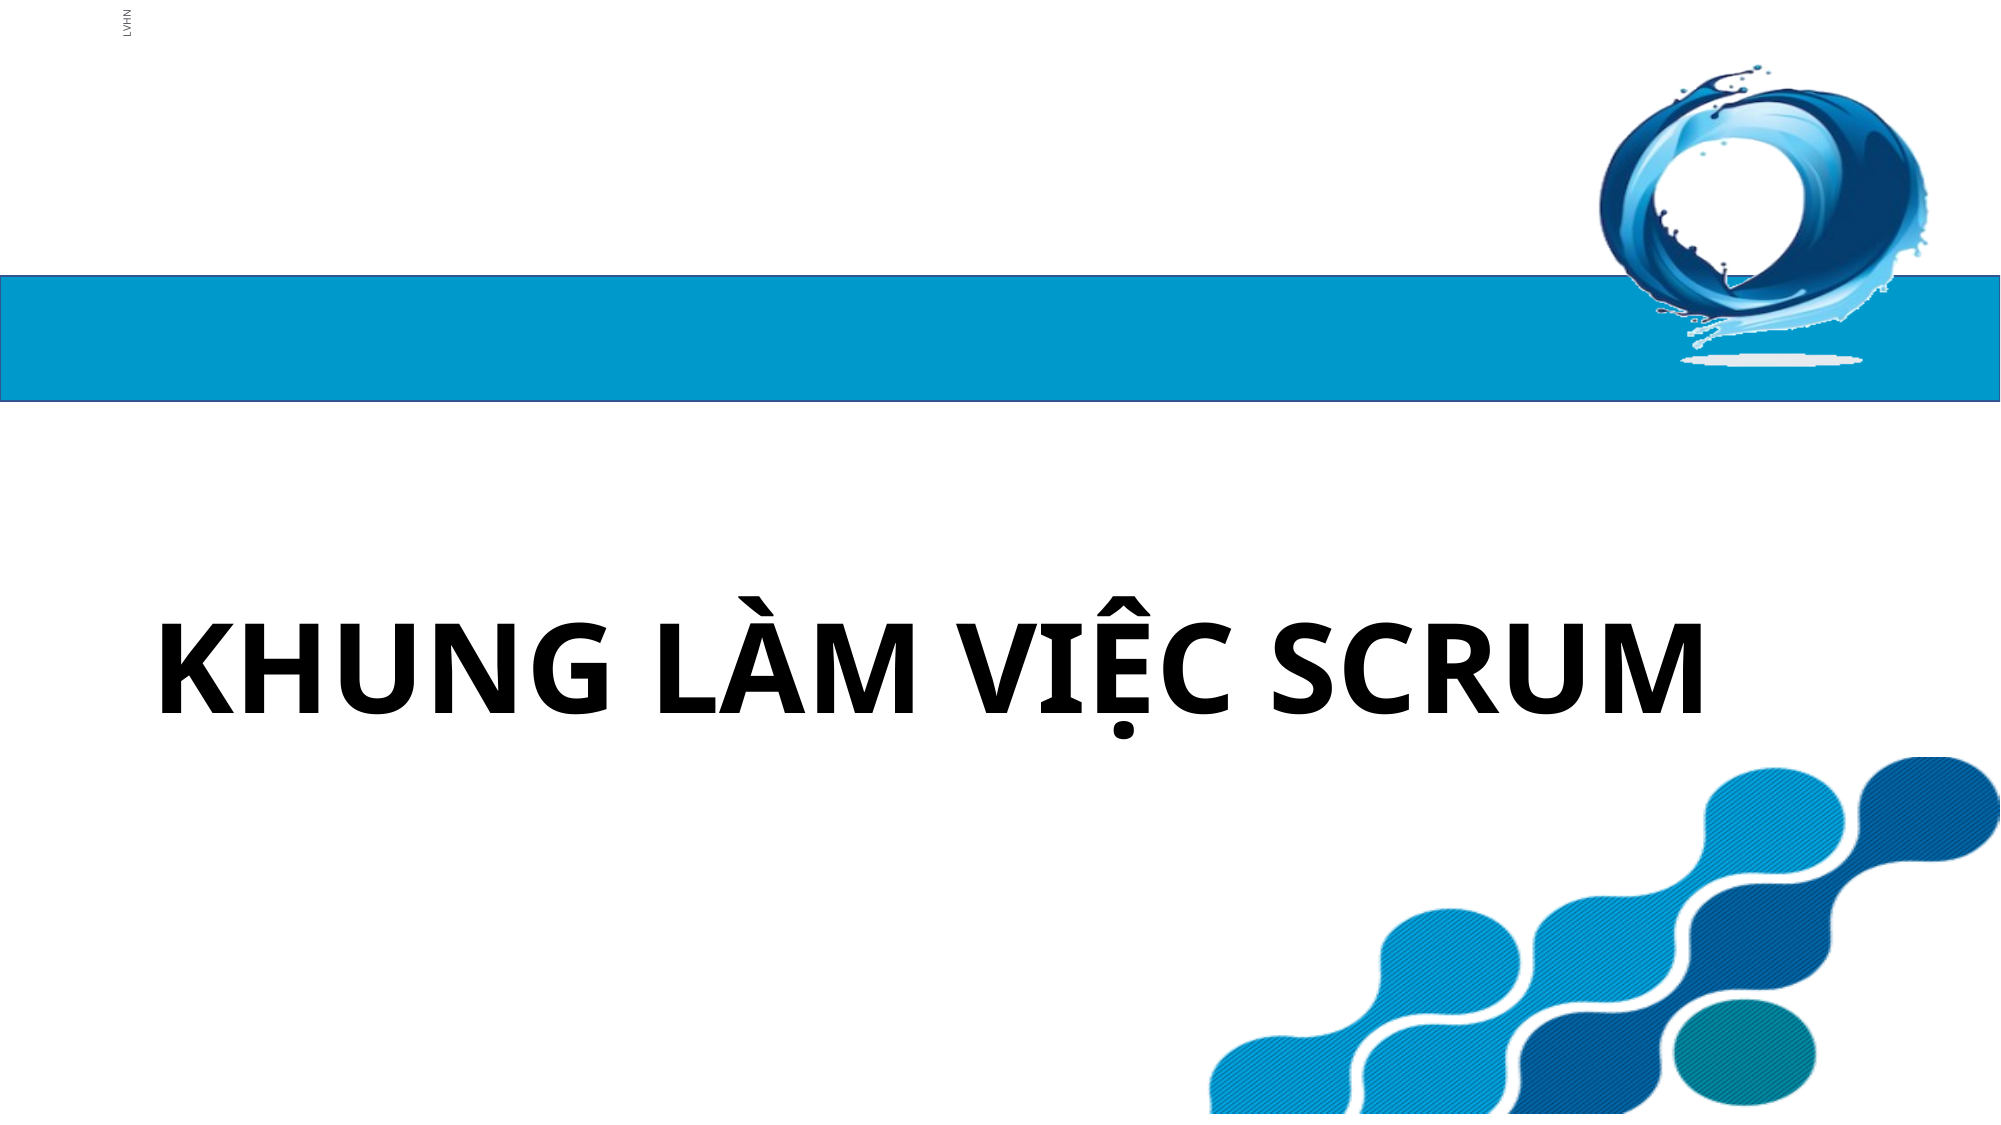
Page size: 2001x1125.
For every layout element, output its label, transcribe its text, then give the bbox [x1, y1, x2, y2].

picture [1204, 757, 2000, 1114]
picture [1528, 11, 2000, 304]
title KHUNG LÀM VIỆC SCRUM [136, 280, 1862, 749]
